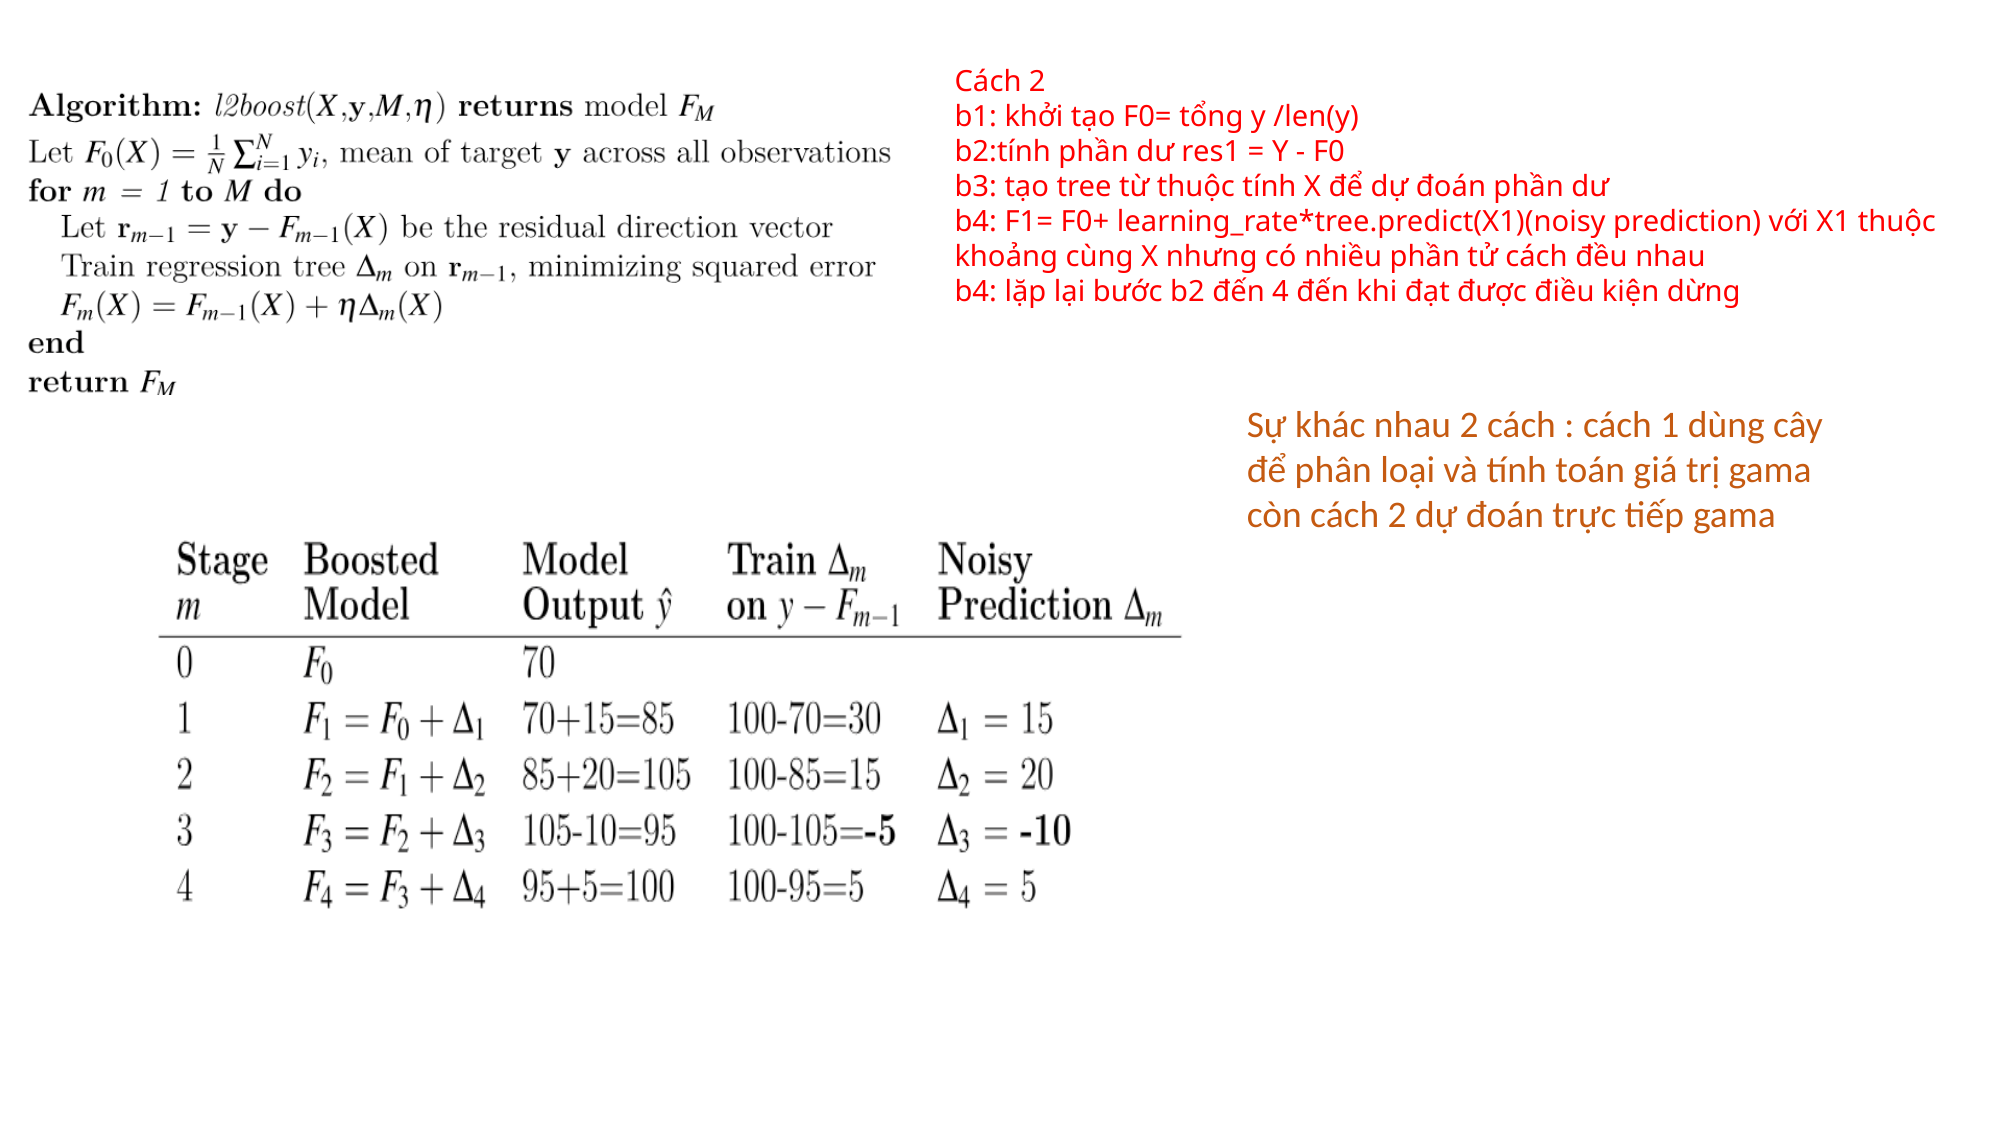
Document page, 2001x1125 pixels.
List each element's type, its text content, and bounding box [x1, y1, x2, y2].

picture [25, 86, 1068, 395]
text_box Cách 2 b1: khởi tạo F0= tổng y /len(y) b2:tính phần dư res1 = Y - F0 b3: tạo tree từ thuộc tính X để dự đoán phần dư b4: F1= F0+ learning_rate*tree.predict(X1)(noisy prediction) với X1 thuộc khoảng cùng X nhưng có nhiều phần tử cách đều nhau b4: lặp lại bước b2 đến 4 đến khi đạt được điều kiện dừng [939, 55, 1962, 315]
text_box Sự khác nhau 2 cách : cách 1 dùng cây để phân loại và tính toán giá trị gama còn cách 2 dự đoán trực tiếp gama [1231, 392, 1863, 543]
picture [149, 511, 1268, 940]
